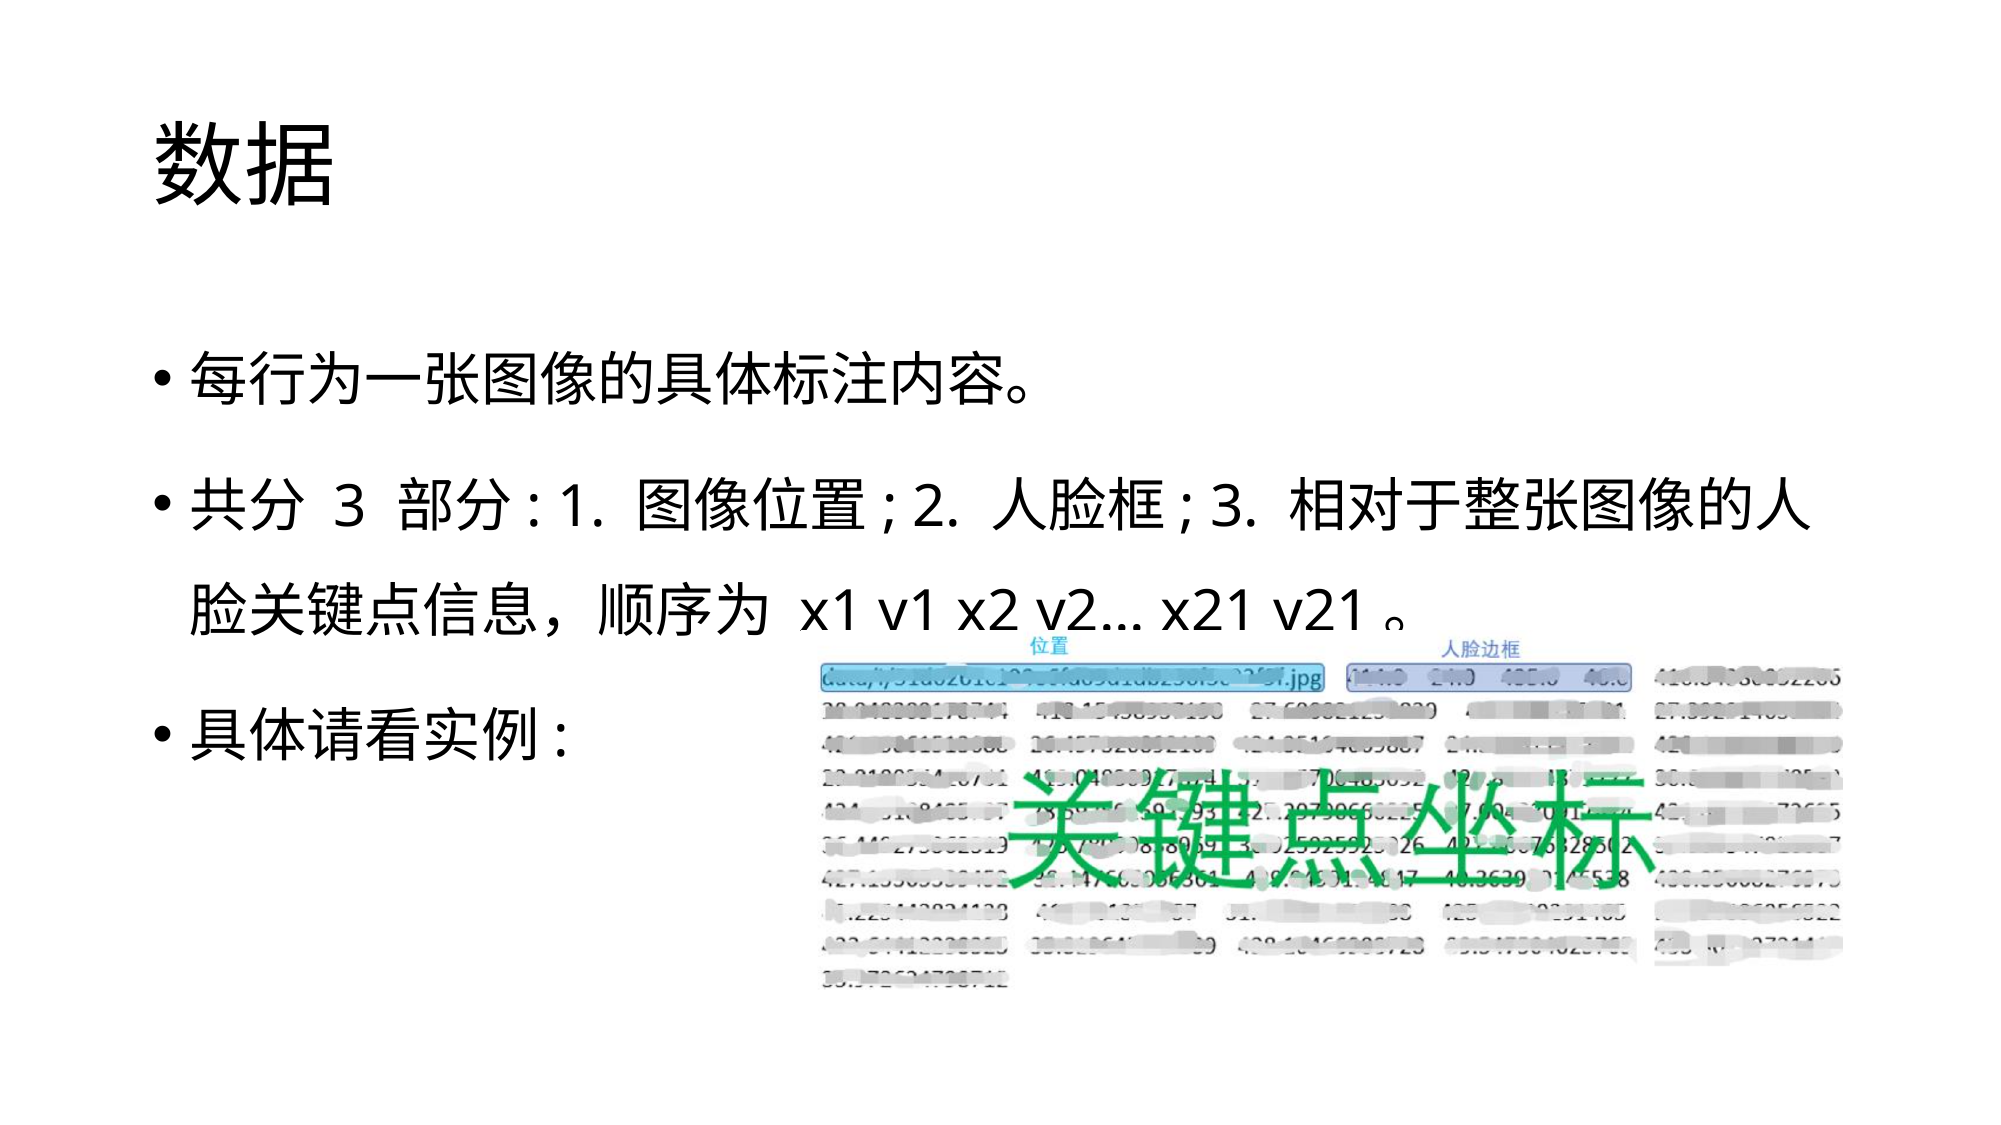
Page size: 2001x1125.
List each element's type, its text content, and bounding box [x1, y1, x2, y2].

picture [801, 630, 1863, 990]
title 数据 [137, 59, 1863, 278]
list 每行为一张图像的具体标注内容。 共分 3 部分: 1. 图像位置; 2. 人脸框; 3. 相对于整张图像的人脸关键点信息，顺序为 x1 y1 x2 y2... x21 y21。 具体请看实例: [137, 299, 1863, 1014]
